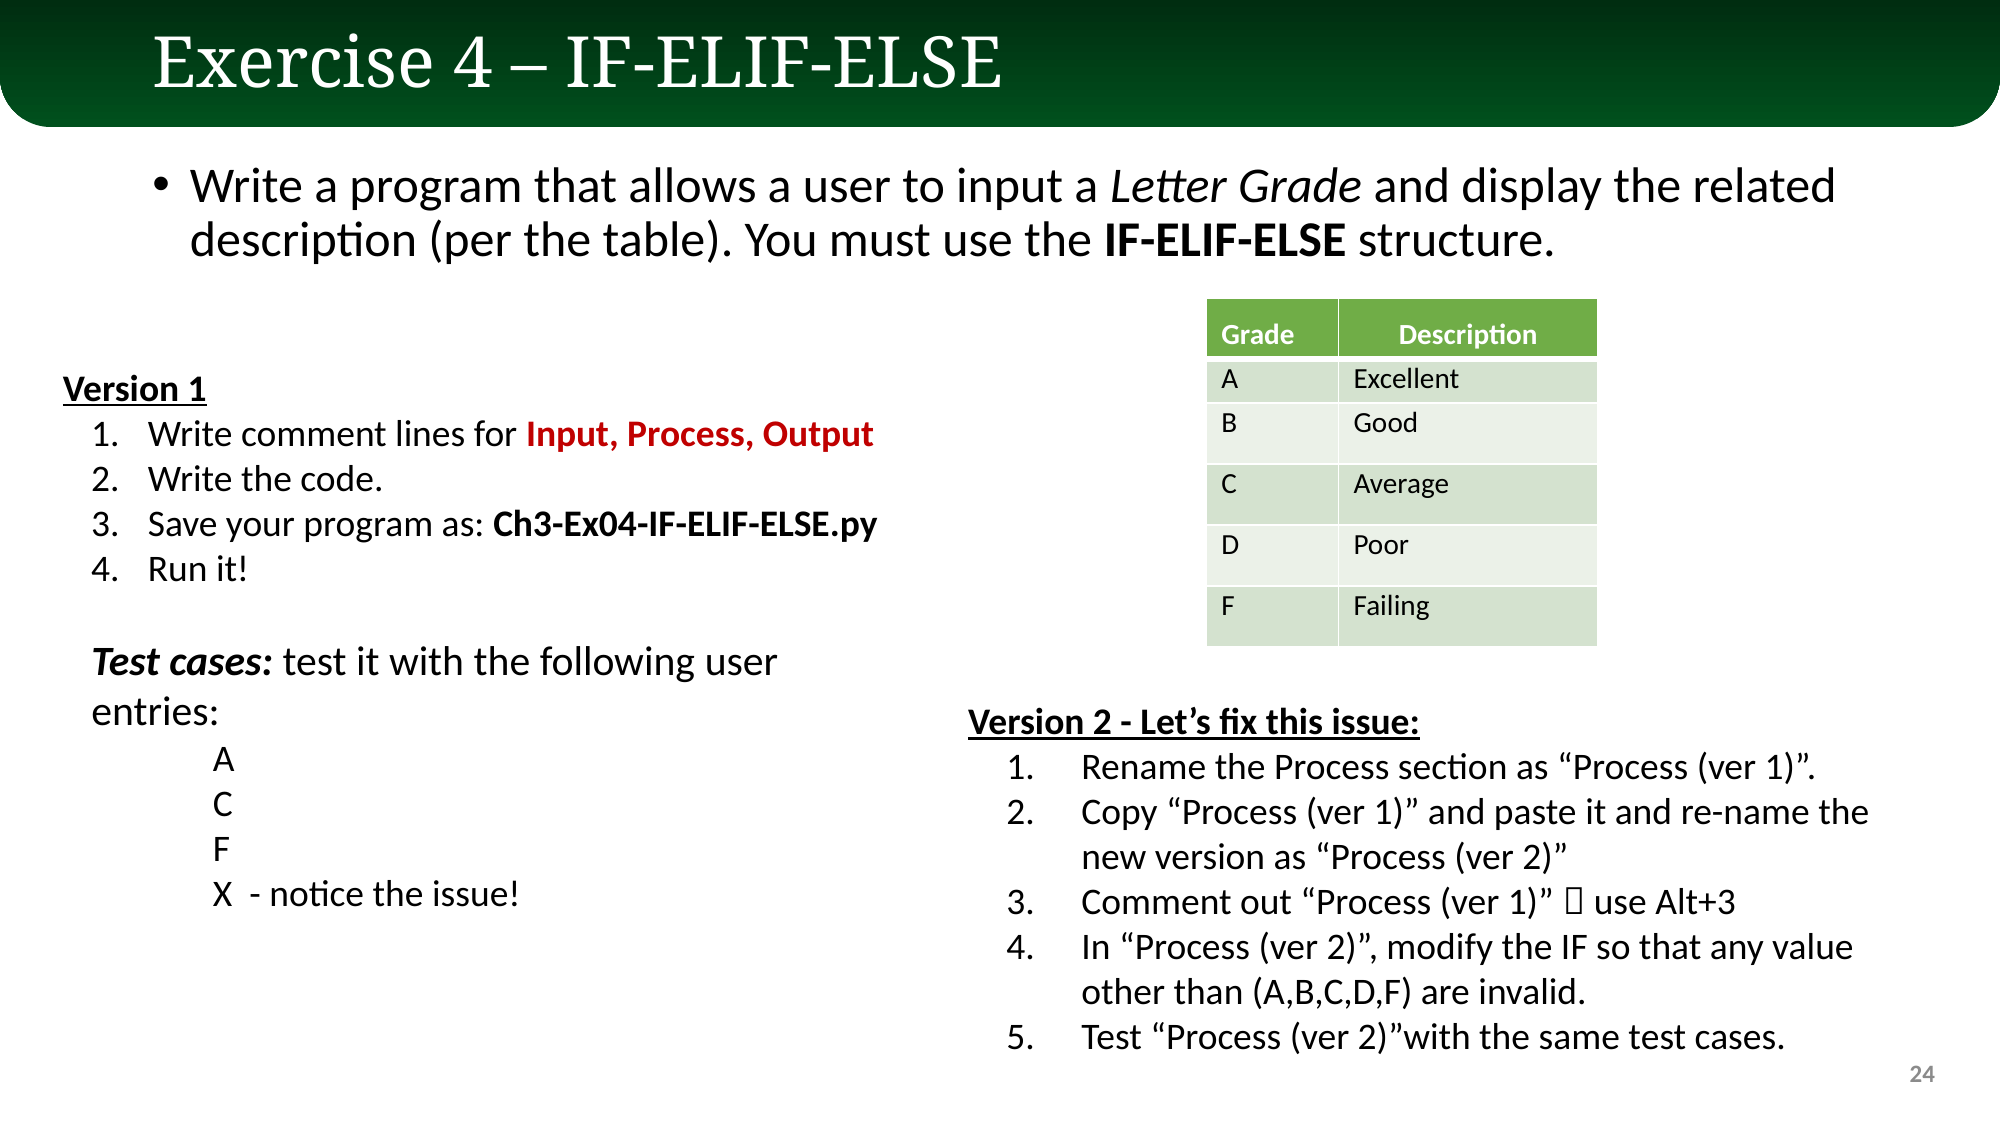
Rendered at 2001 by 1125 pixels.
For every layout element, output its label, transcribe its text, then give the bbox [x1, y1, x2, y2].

table_cell D [1207, 526, 1338, 585]
table_cell Good [1339, 404, 1597, 463]
text_box Version 2 - Let’s fix this issue: Rename the Process section as “Process (ver 1)”. Copy “Process (ver 1)” and paste it and re-name the new version as “Process (ver 2)” Comment out “Process (ver 1)”  use Alt+3 In “Process (ver 2)”, modify the IF so that any value other than (A,B,C,D,F) are invalid. Test “Process (ver 2)”with the same test cases. [953, 689, 1954, 1065]
table_cell C [1207, 465, 1338, 524]
table_cell Poor [1339, 526, 1597, 585]
table_cell F [1207, 587, 1338, 646]
table_cell A [1207, 362, 1338, 402]
list Write a program that allows a user to input a Letter Grade and display the related description (per the table). You must use the IF-ELIF-ELSE structure. [137, 151, 1863, 1090]
table_cell Average [1339, 465, 1597, 524]
slide_number 24 [1500, 1065, 1951, 1103]
table_header Grade [1207, 299, 1338, 356]
table_header Description [1339, 299, 1597, 356]
text_box Version 1 Write comment lines for Input, Process, Output Write the code. Save your program as: Ch3-Ex04-IF-ELIF-ELSE.py Run it! Test cases: test it with the following user entries: A C F X - notice the issue! [48, 356, 902, 962]
table_cell Excellent [1339, 362, 1597, 402]
table_cell Failing [1339, 587, 1597, 646]
title Exercise 4 – IF-ELIF-ELSE [137, 19, 1863, 111]
table_cell B [1207, 404, 1338, 463]
